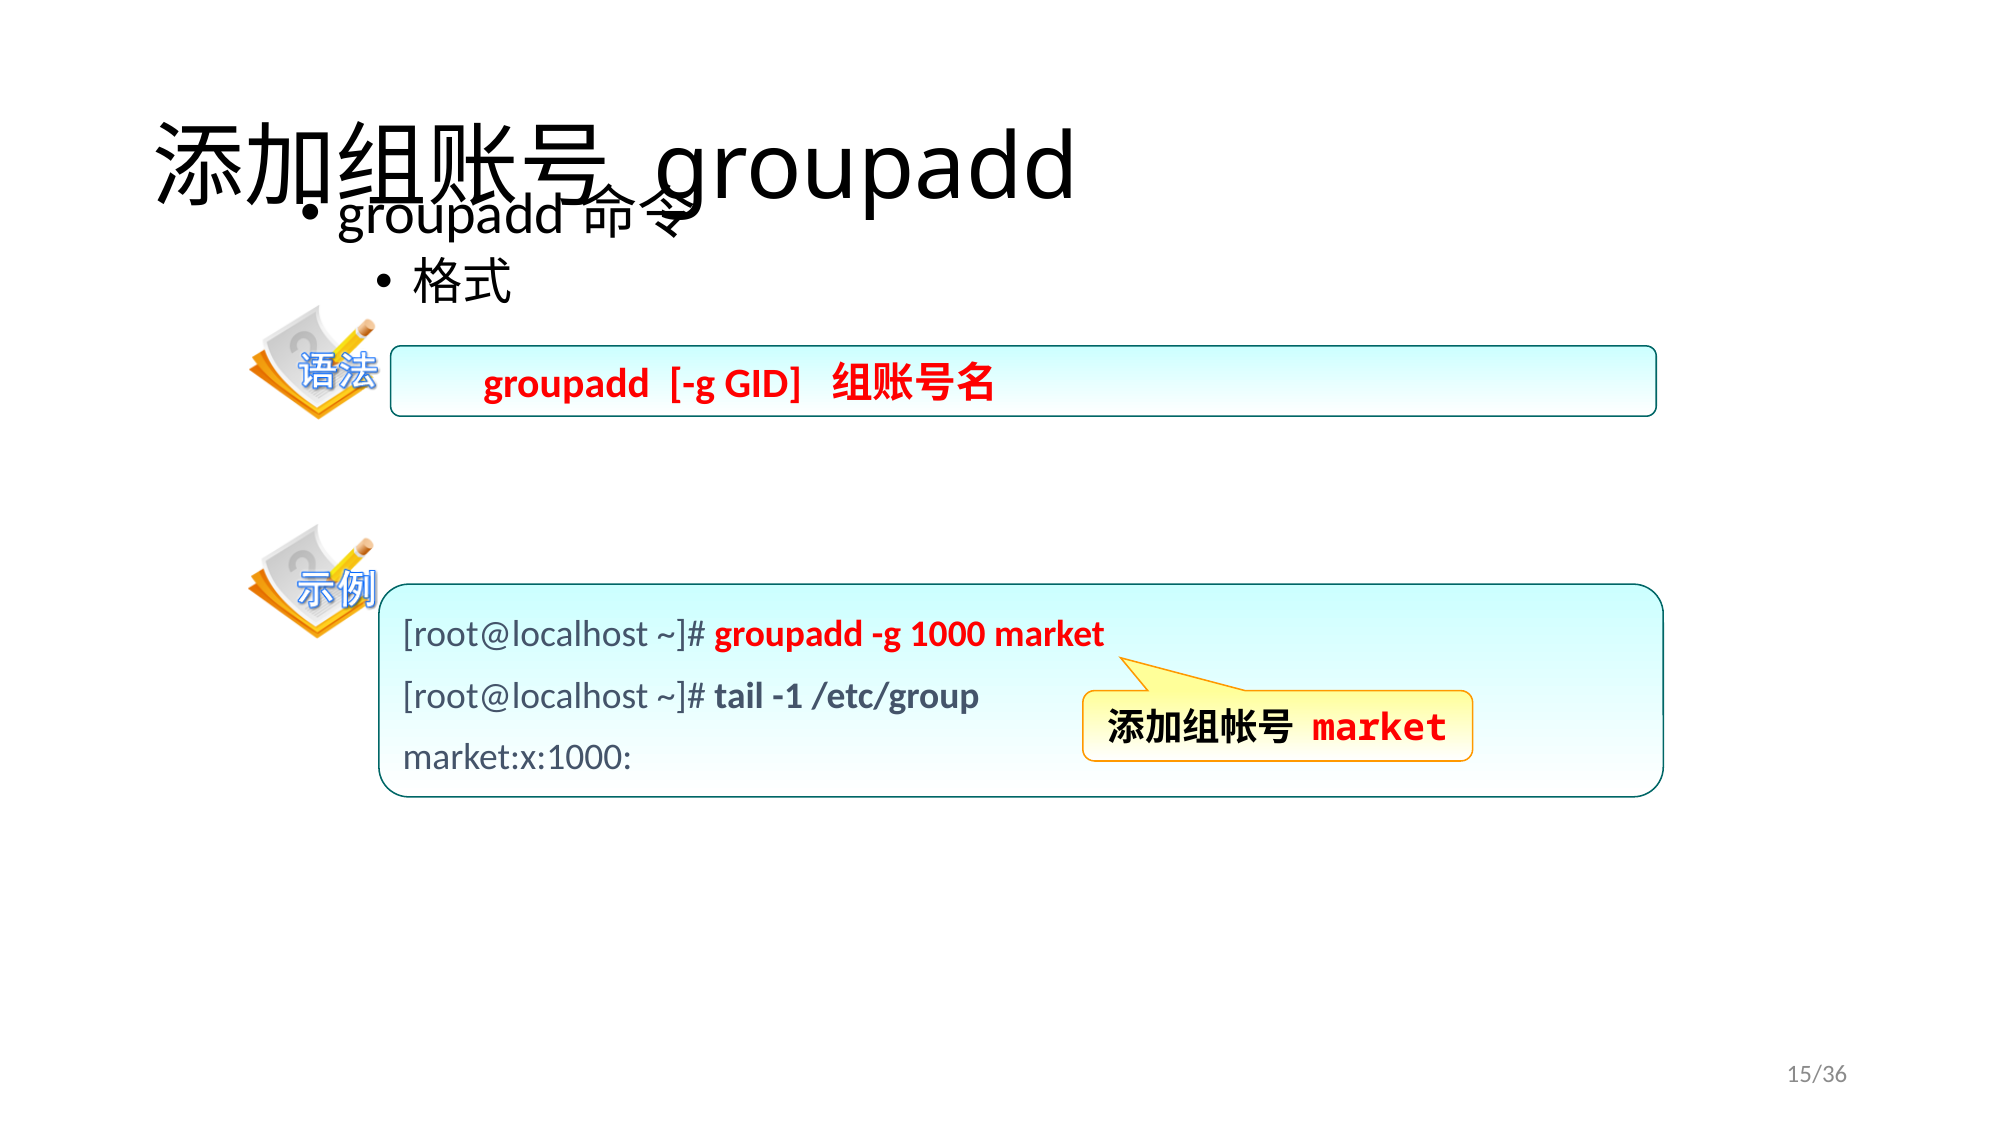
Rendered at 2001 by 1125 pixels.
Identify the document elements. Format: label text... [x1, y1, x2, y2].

text_box 添加组帐号 market [1082, 657, 1473, 761]
slide_number /36 [1412, 1042, 1863, 1103]
picture [249, 284, 428, 446]
list groupadd命令 格式 [285, 278, 1680, 1020]
picture [248, 503, 426, 665]
text_box groupadd [-g GID] 组账号名 [428, 345, 1657, 417]
title 添加组账号 groupadd [137, 59, 1863, 278]
text_box [root@localhost ~]# groupadd -g 1000 market [root@localhost ~]# tail -1 /etc/group market:x:1000: [378, 584, 1664, 797]
